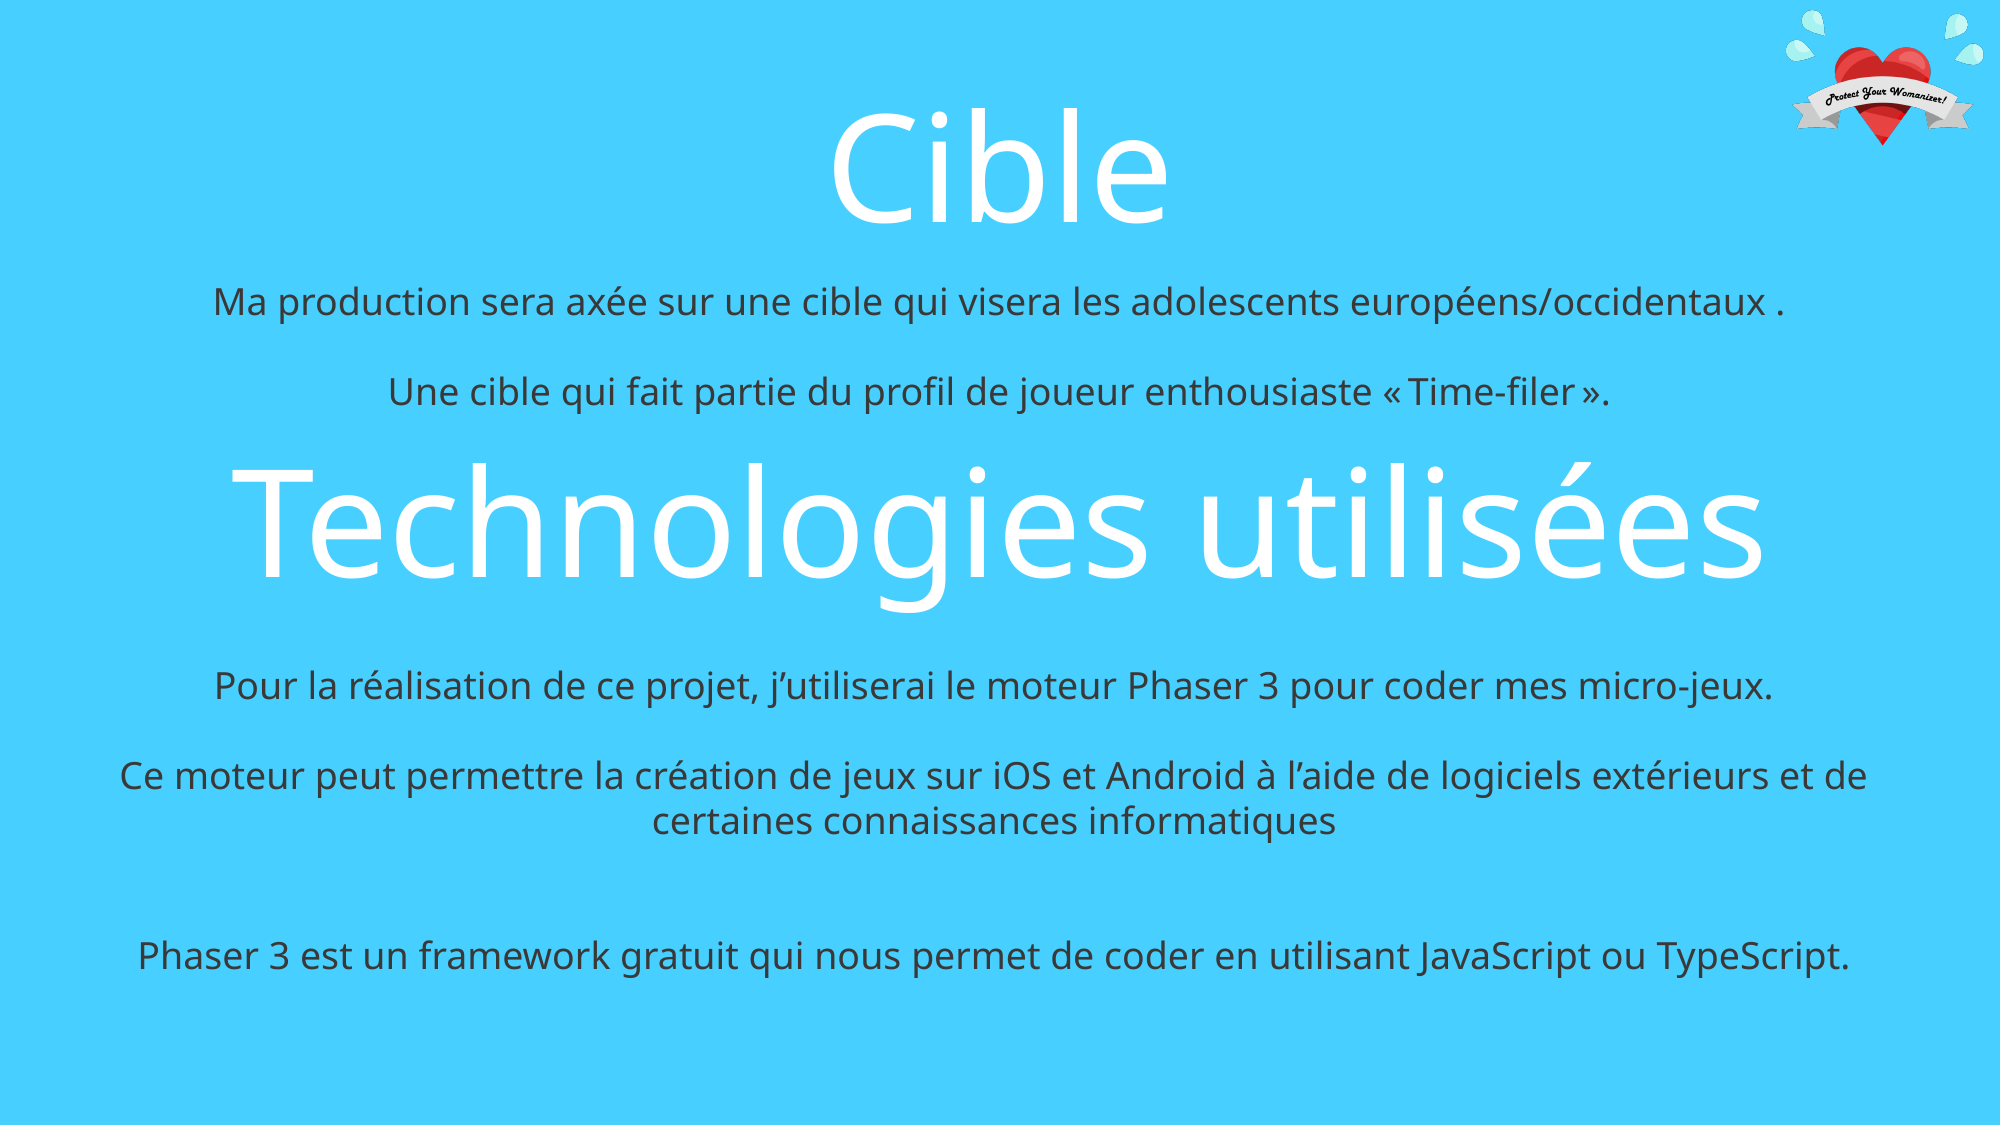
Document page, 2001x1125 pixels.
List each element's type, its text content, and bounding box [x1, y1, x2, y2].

text_box Ma production sera axée sur une cible qui visera les adolescents européens/occidentaux . Une cible qui fait partie du profil de joueur enthousiaste « Time-filer ». [0, 270, 2000, 420]
picture [1764, 0, 2000, 190]
text_box Technologies utilisées [0, 420, 2000, 616]
text_box Pour la réalisation de ce projet, j’utiliserai le moteur Phaser 3 pour coder mes micro-jeux. Ce moteur peut permettre la création de jeux sur iOS et Android à l’aide de logiciels extérieurs et de certaines connaissances informatiques Phaser 3 est un framework gratuit qui nous permet de coder en utilisant JavaScript ou TypeScript. [86, 654, 1903, 985]
text_box Cible [0, 64, 2000, 260]
